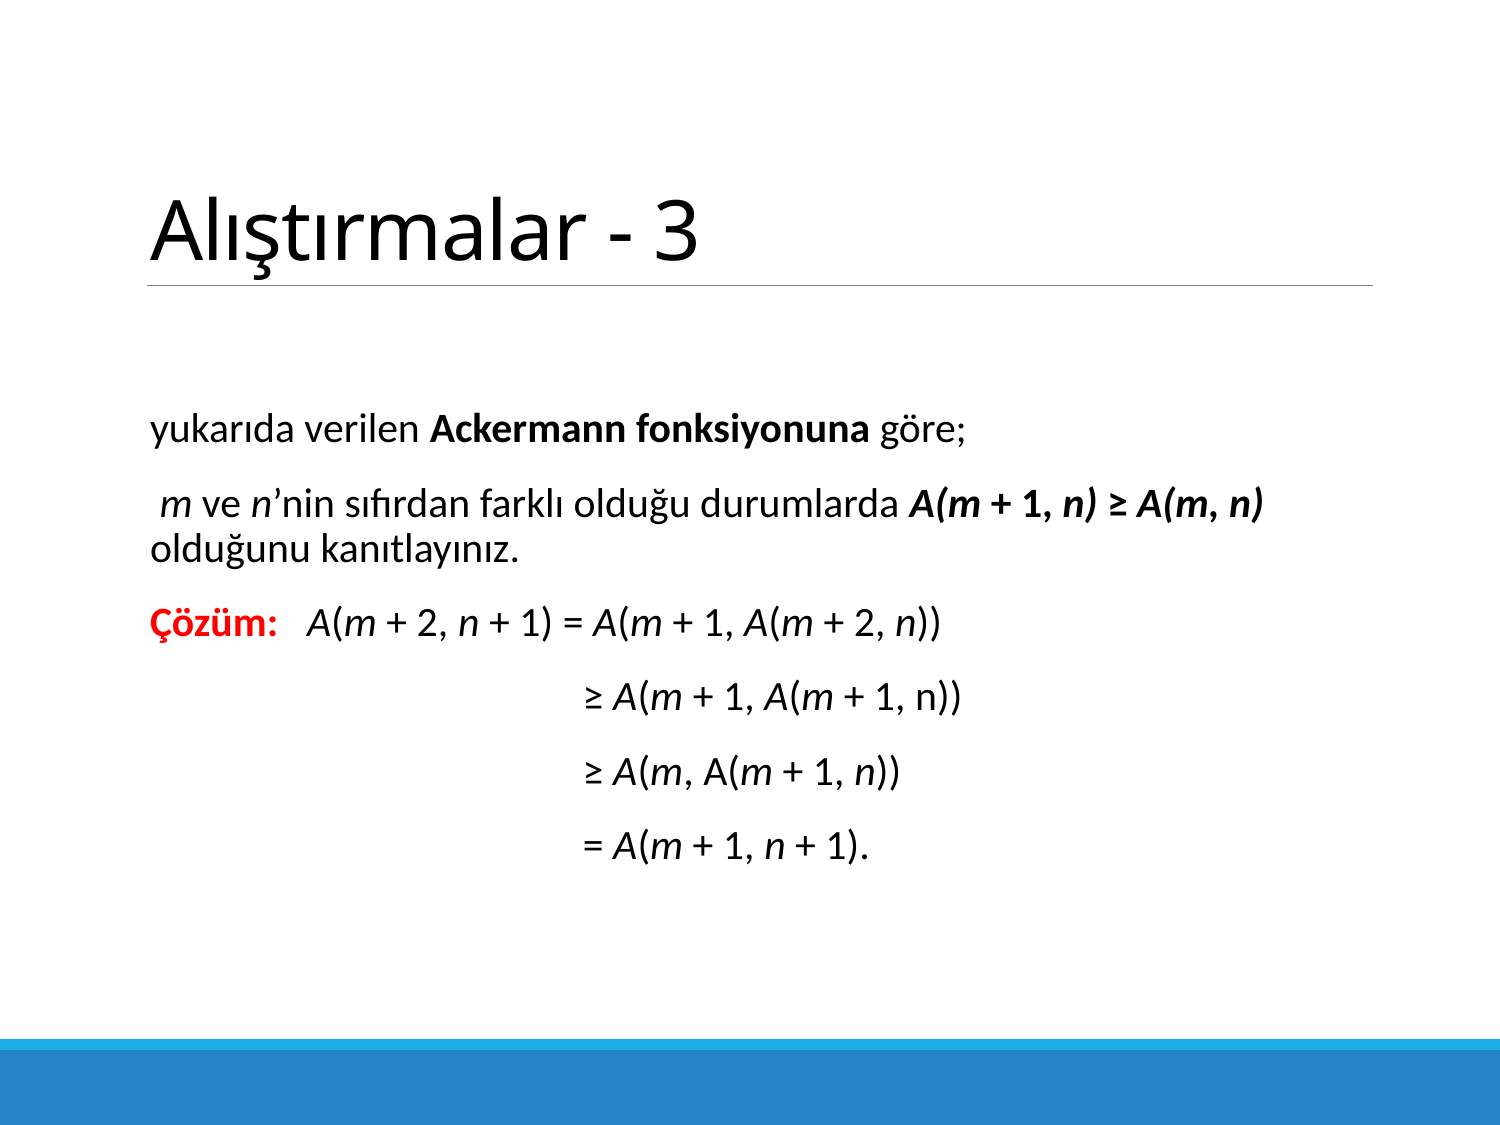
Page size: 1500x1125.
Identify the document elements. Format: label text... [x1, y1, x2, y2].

title Alıştırmalar - 3 [135, 47, 1373, 285]
